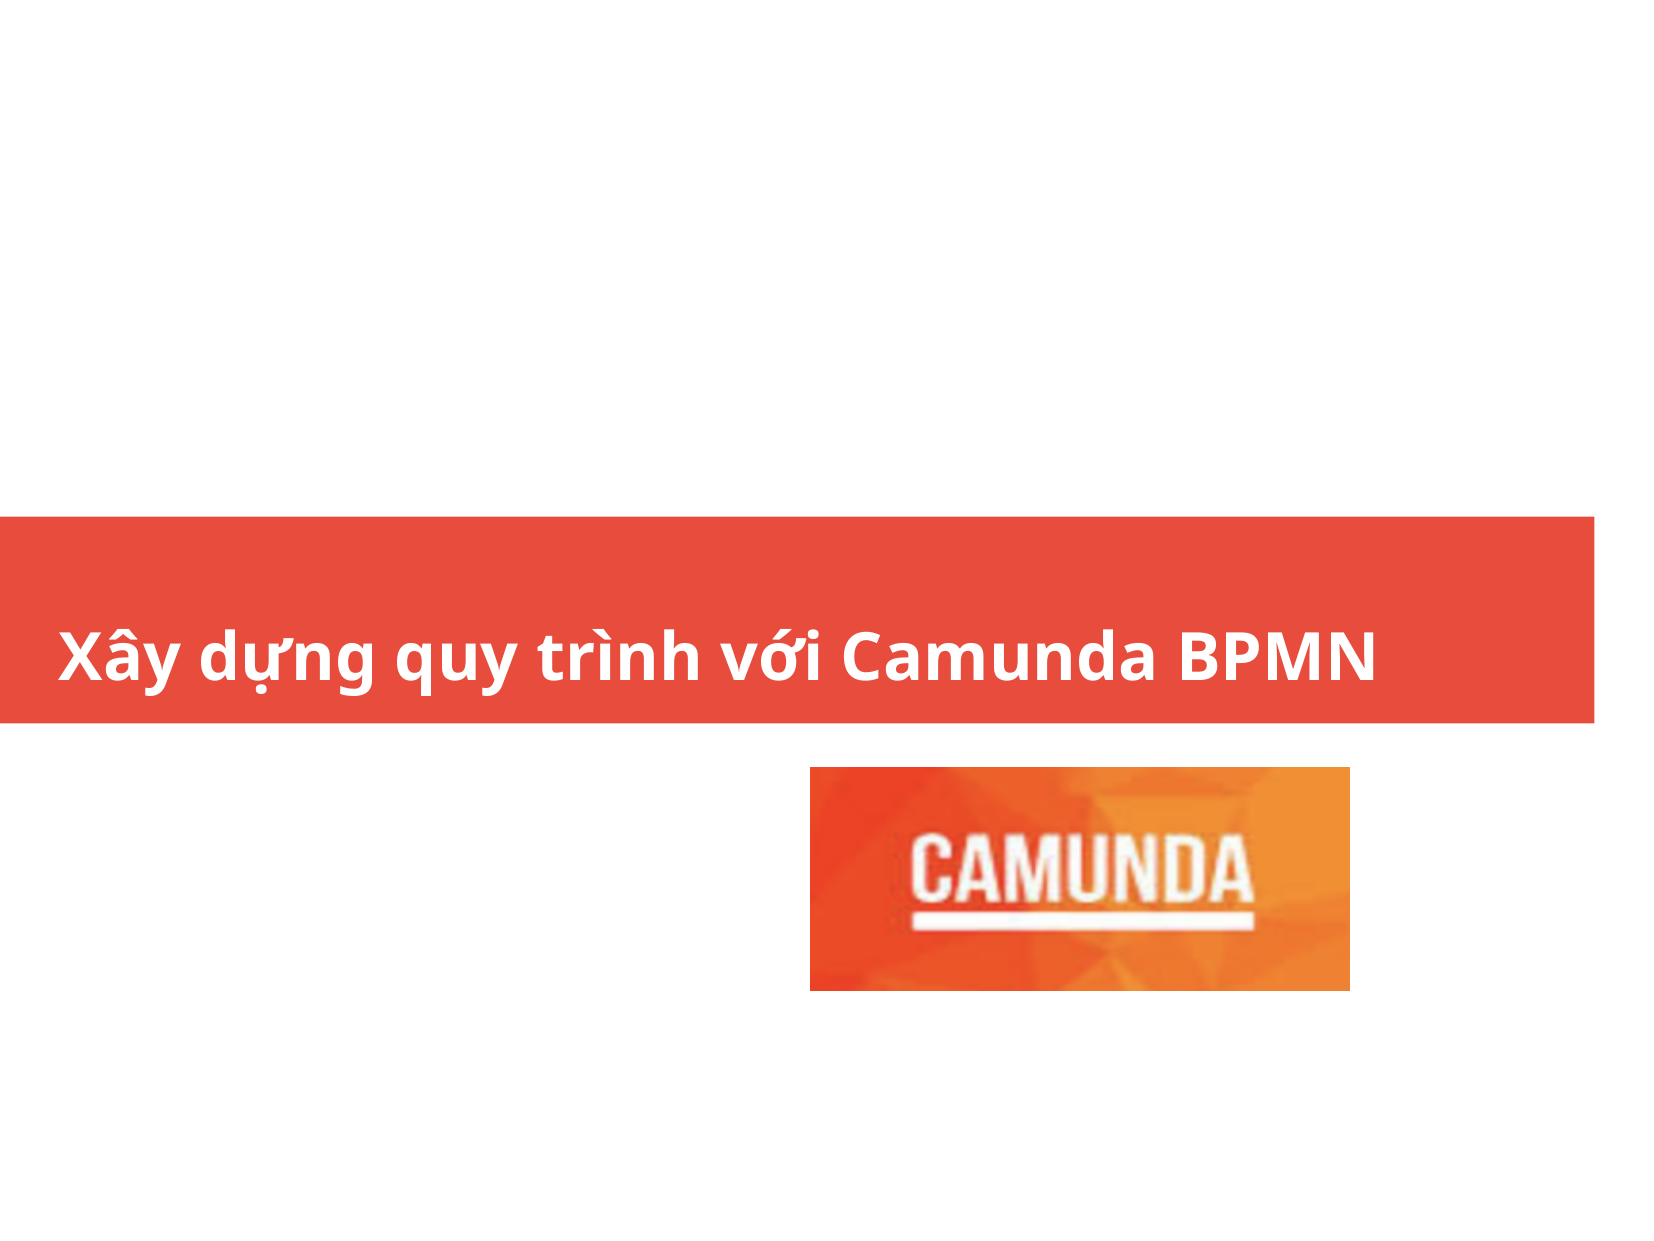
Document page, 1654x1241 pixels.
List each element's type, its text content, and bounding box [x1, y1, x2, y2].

text_box [88, 767, 1595, 1181]
text_box Xây dựng quy trình với Camunda BPMN [59, 546, 1595, 694]
picture [809, 767, 1351, 991]
